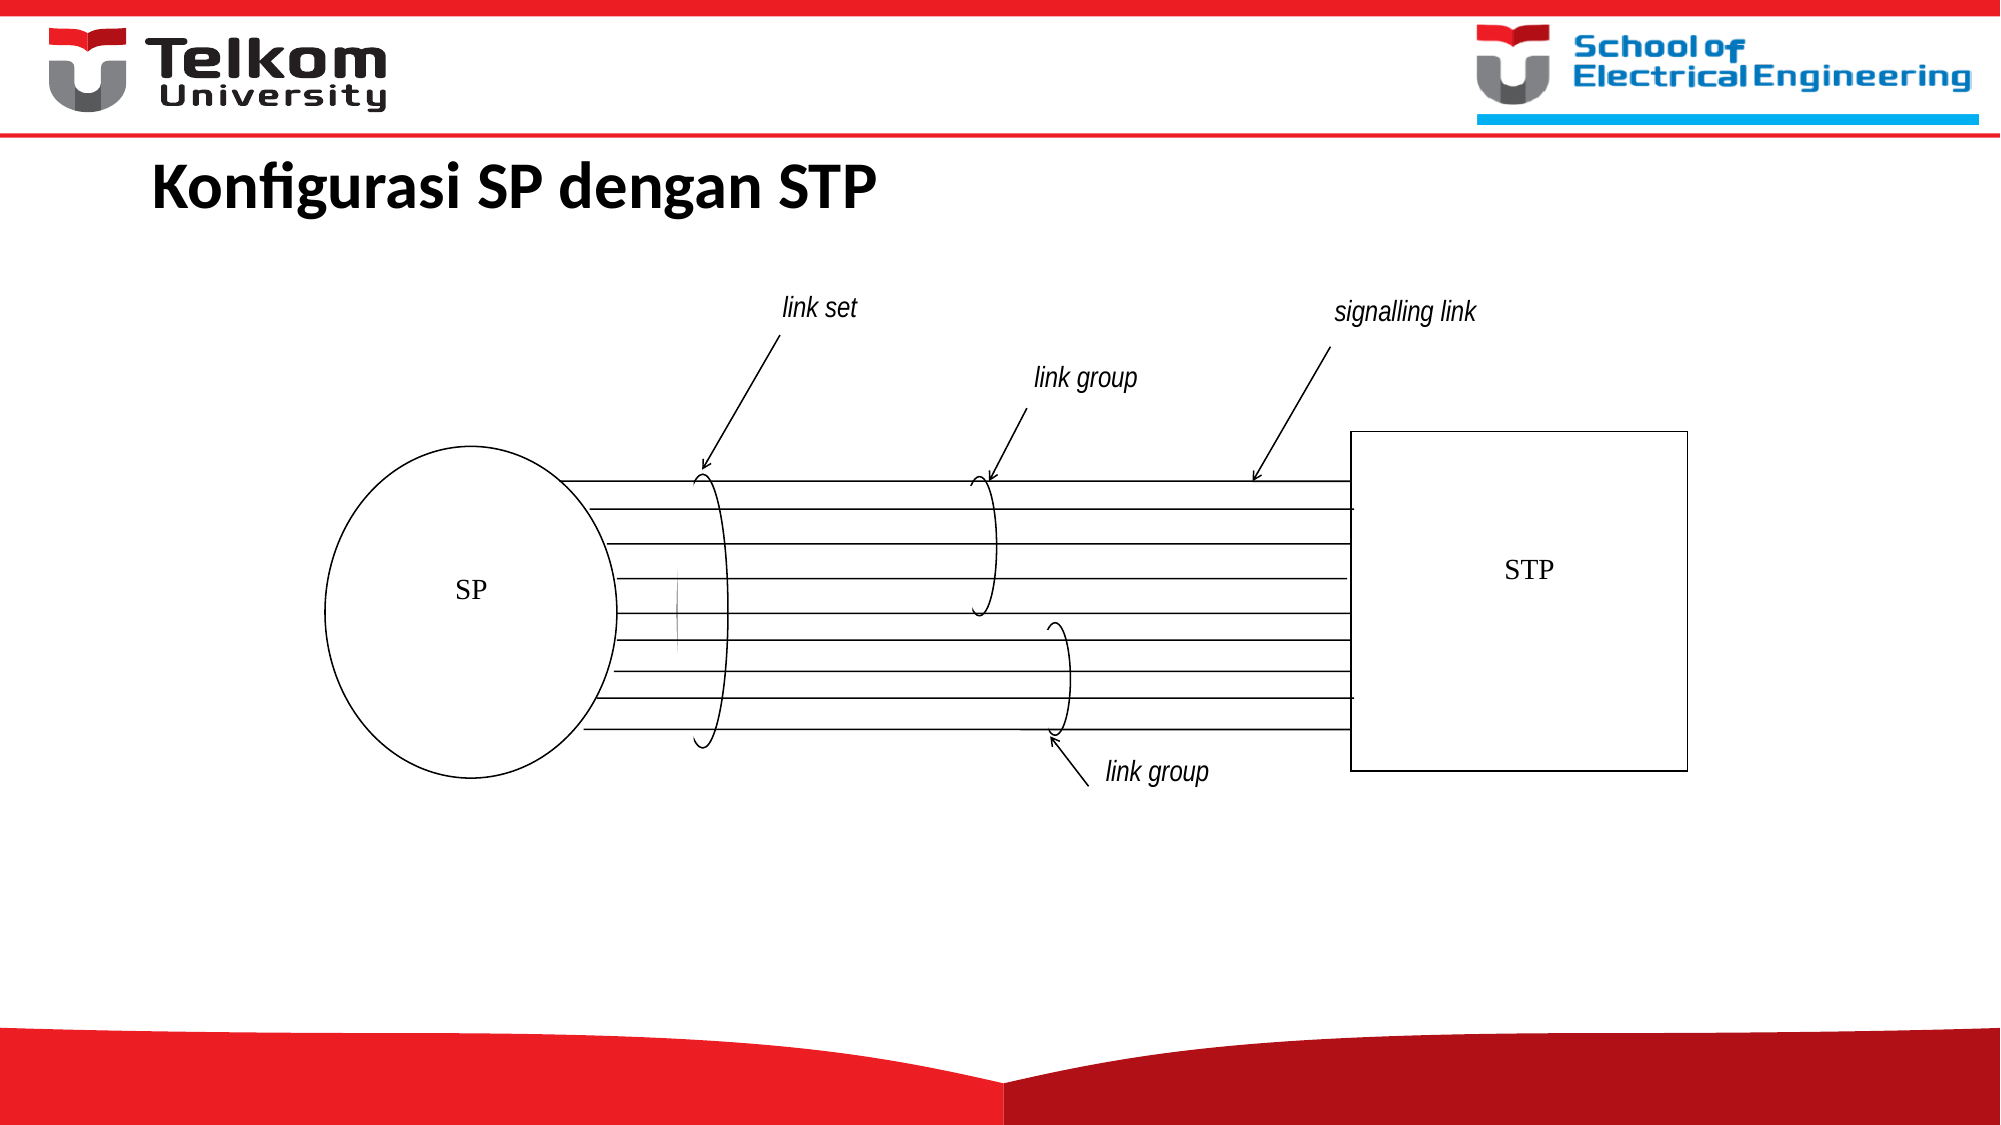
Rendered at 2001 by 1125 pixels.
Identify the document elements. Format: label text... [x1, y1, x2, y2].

picture [1466, 24, 1979, 125]
title Konfigurasi SP dengan STP [137, 148, 1863, 225]
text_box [324, 287, 1688, 822]
